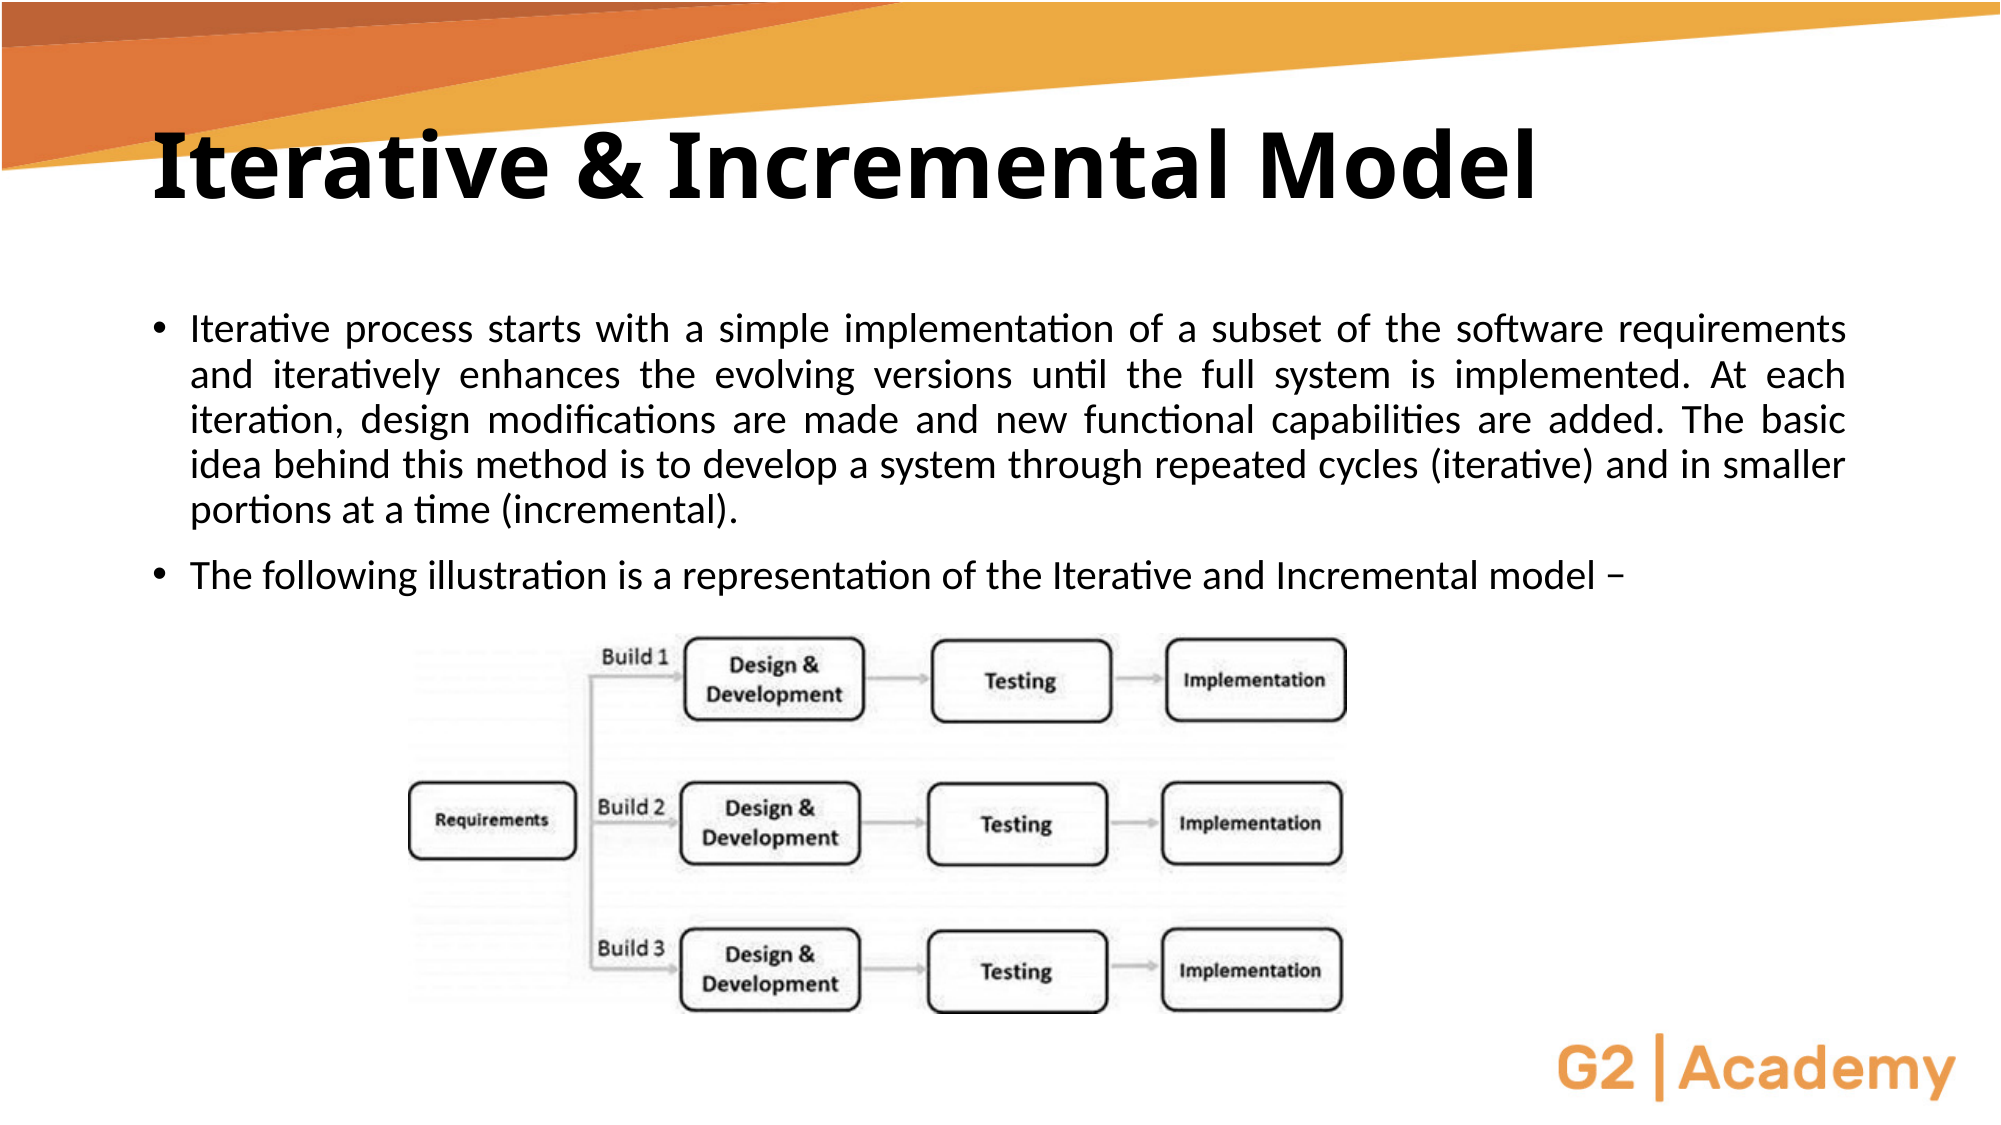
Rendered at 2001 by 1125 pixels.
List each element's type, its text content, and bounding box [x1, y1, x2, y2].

picture [1, 2, 2000, 1125]
list Iterative process starts with a simple implementation of a subset of the software requirements and iteratively enhances the evolving versions until the full system is implemented. At each iteration, design modifications are made and new functional capabilities are added. The basic idea behind this method is to develop a system through repeated cycles (iterative) and in smaller portions at a time (incremental). The following illustration is a representation of the Iterative and Incremental model − [137, 299, 1863, 1014]
title Iterative & Incremental Model [137, 59, 1863, 278]
